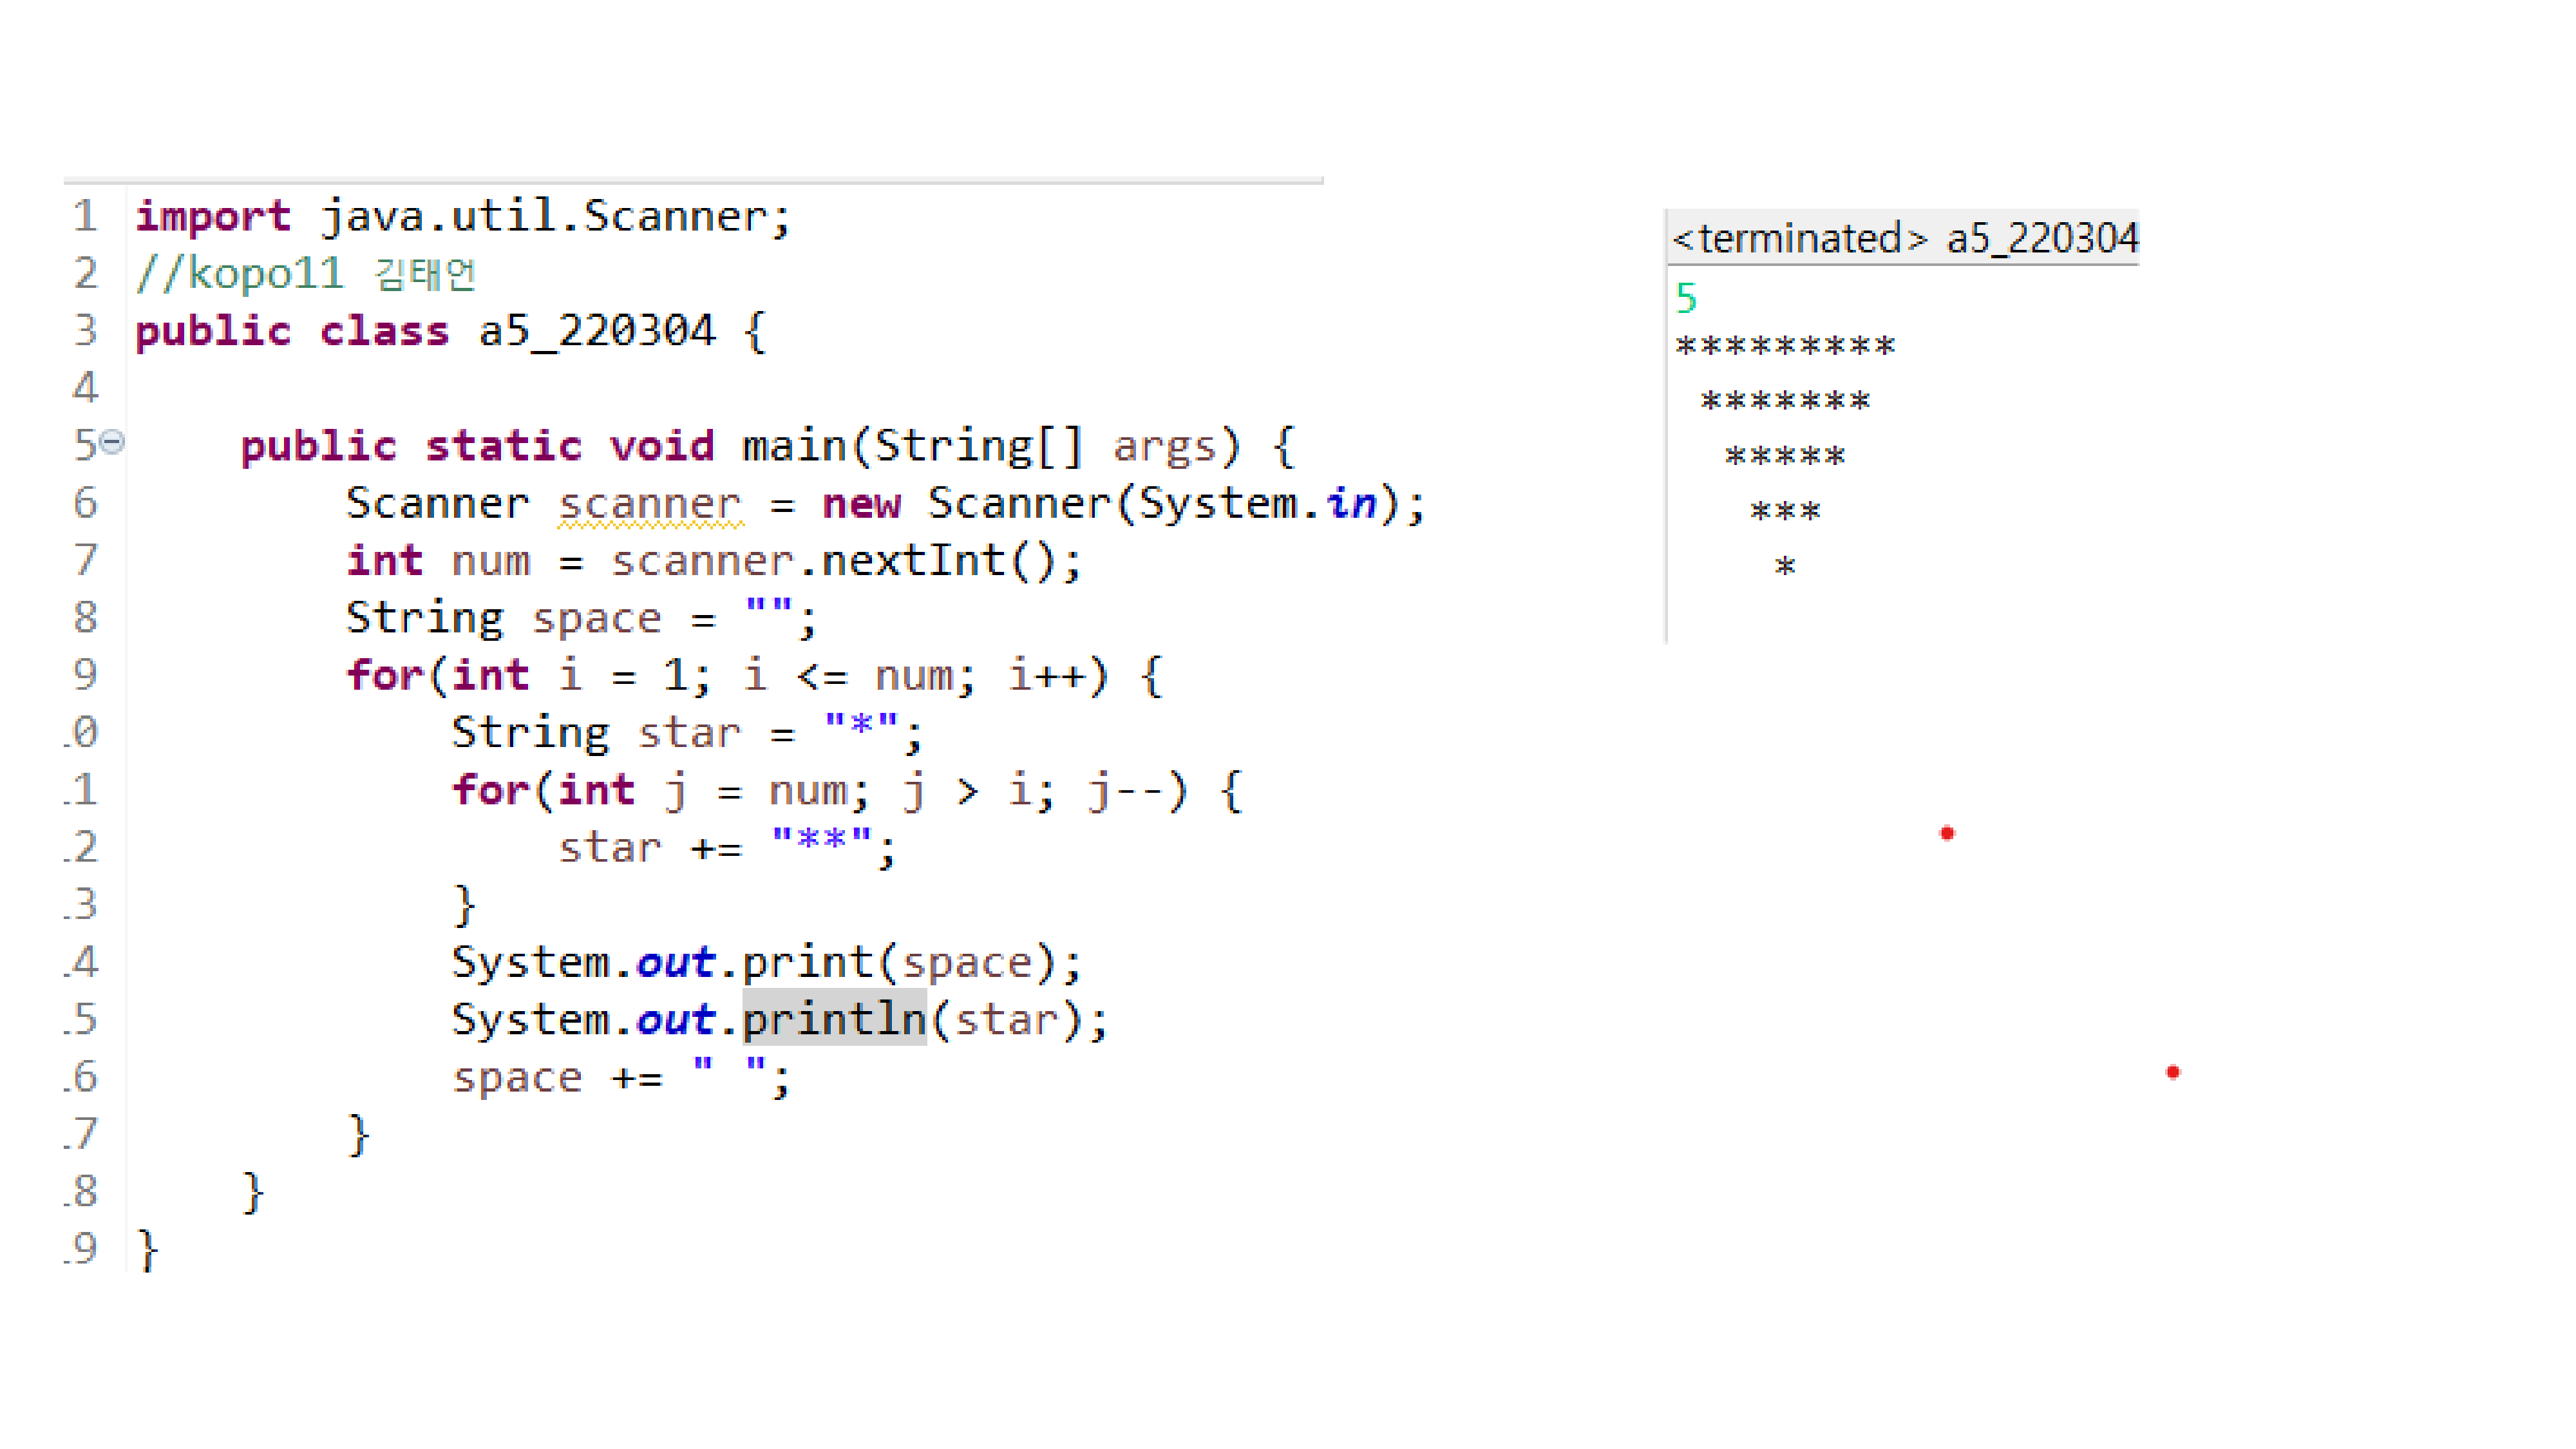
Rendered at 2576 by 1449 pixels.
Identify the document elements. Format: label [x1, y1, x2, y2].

picture [64, 176, 2182, 1273]
